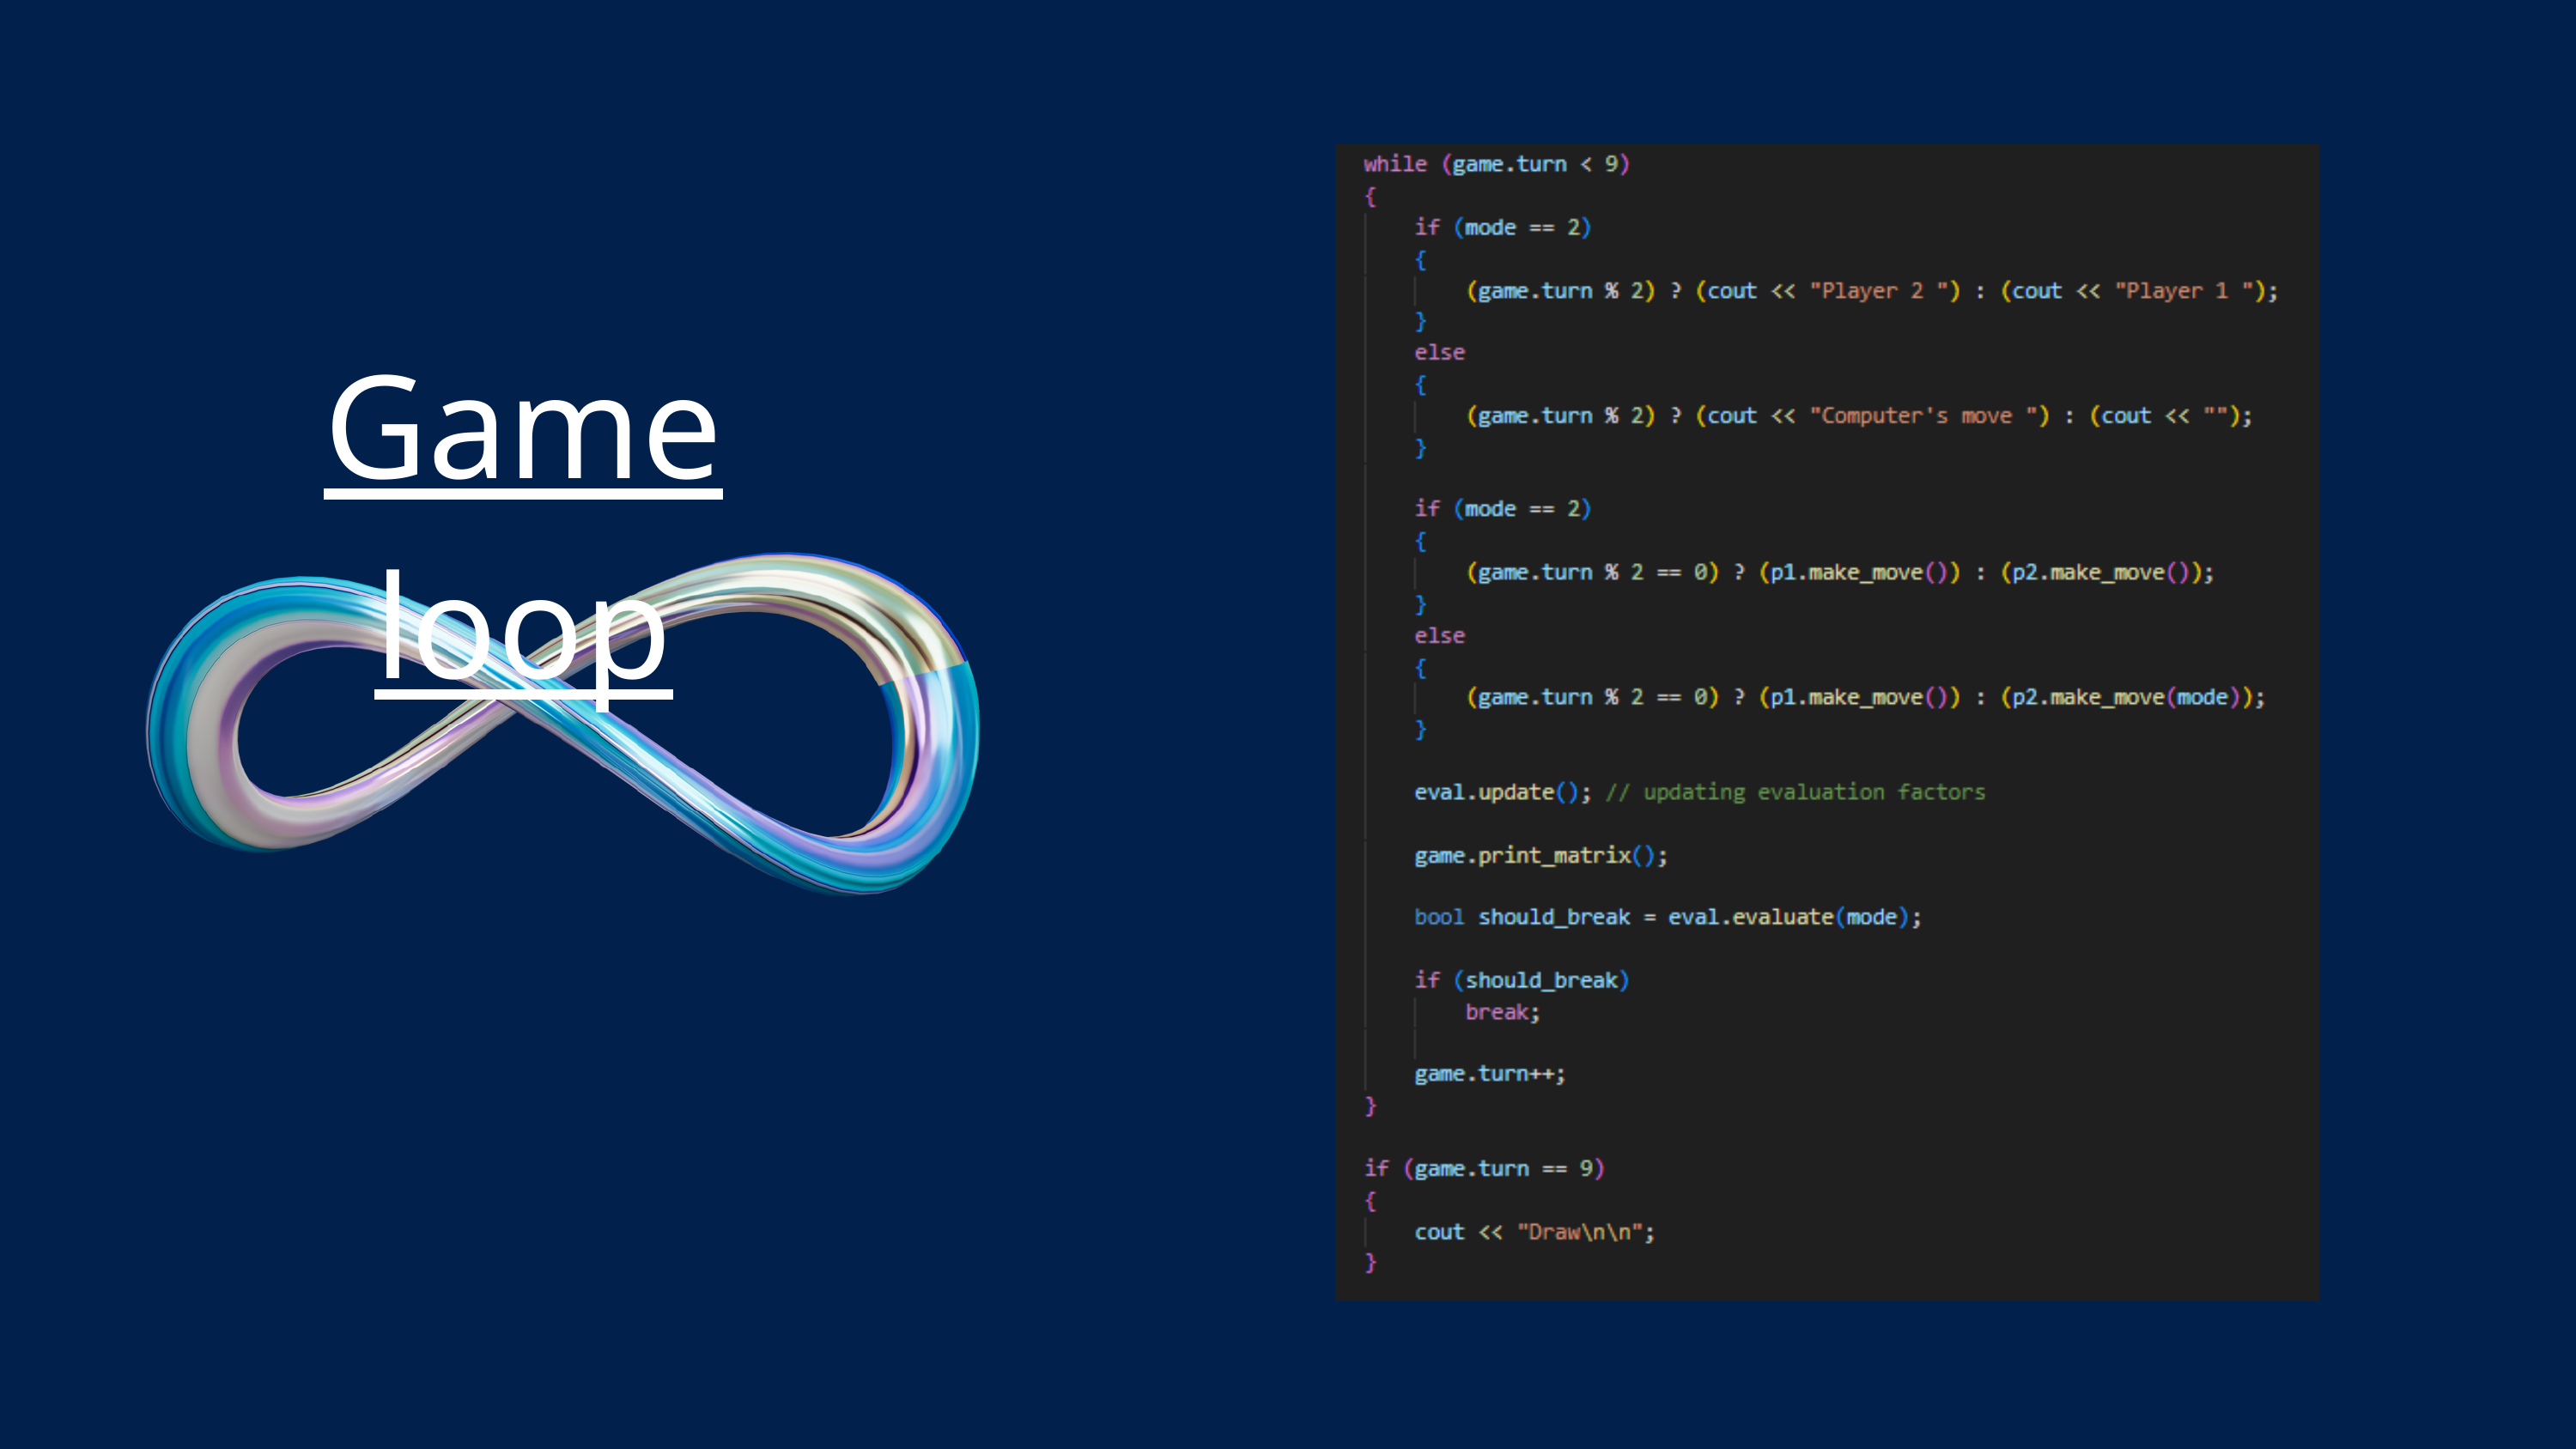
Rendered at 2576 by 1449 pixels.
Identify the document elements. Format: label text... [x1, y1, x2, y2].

text_box [1335, 144, 2320, 1301]
text_box [144, 552, 980, 897]
text_box Game loop [194, 306, 854, 707]
